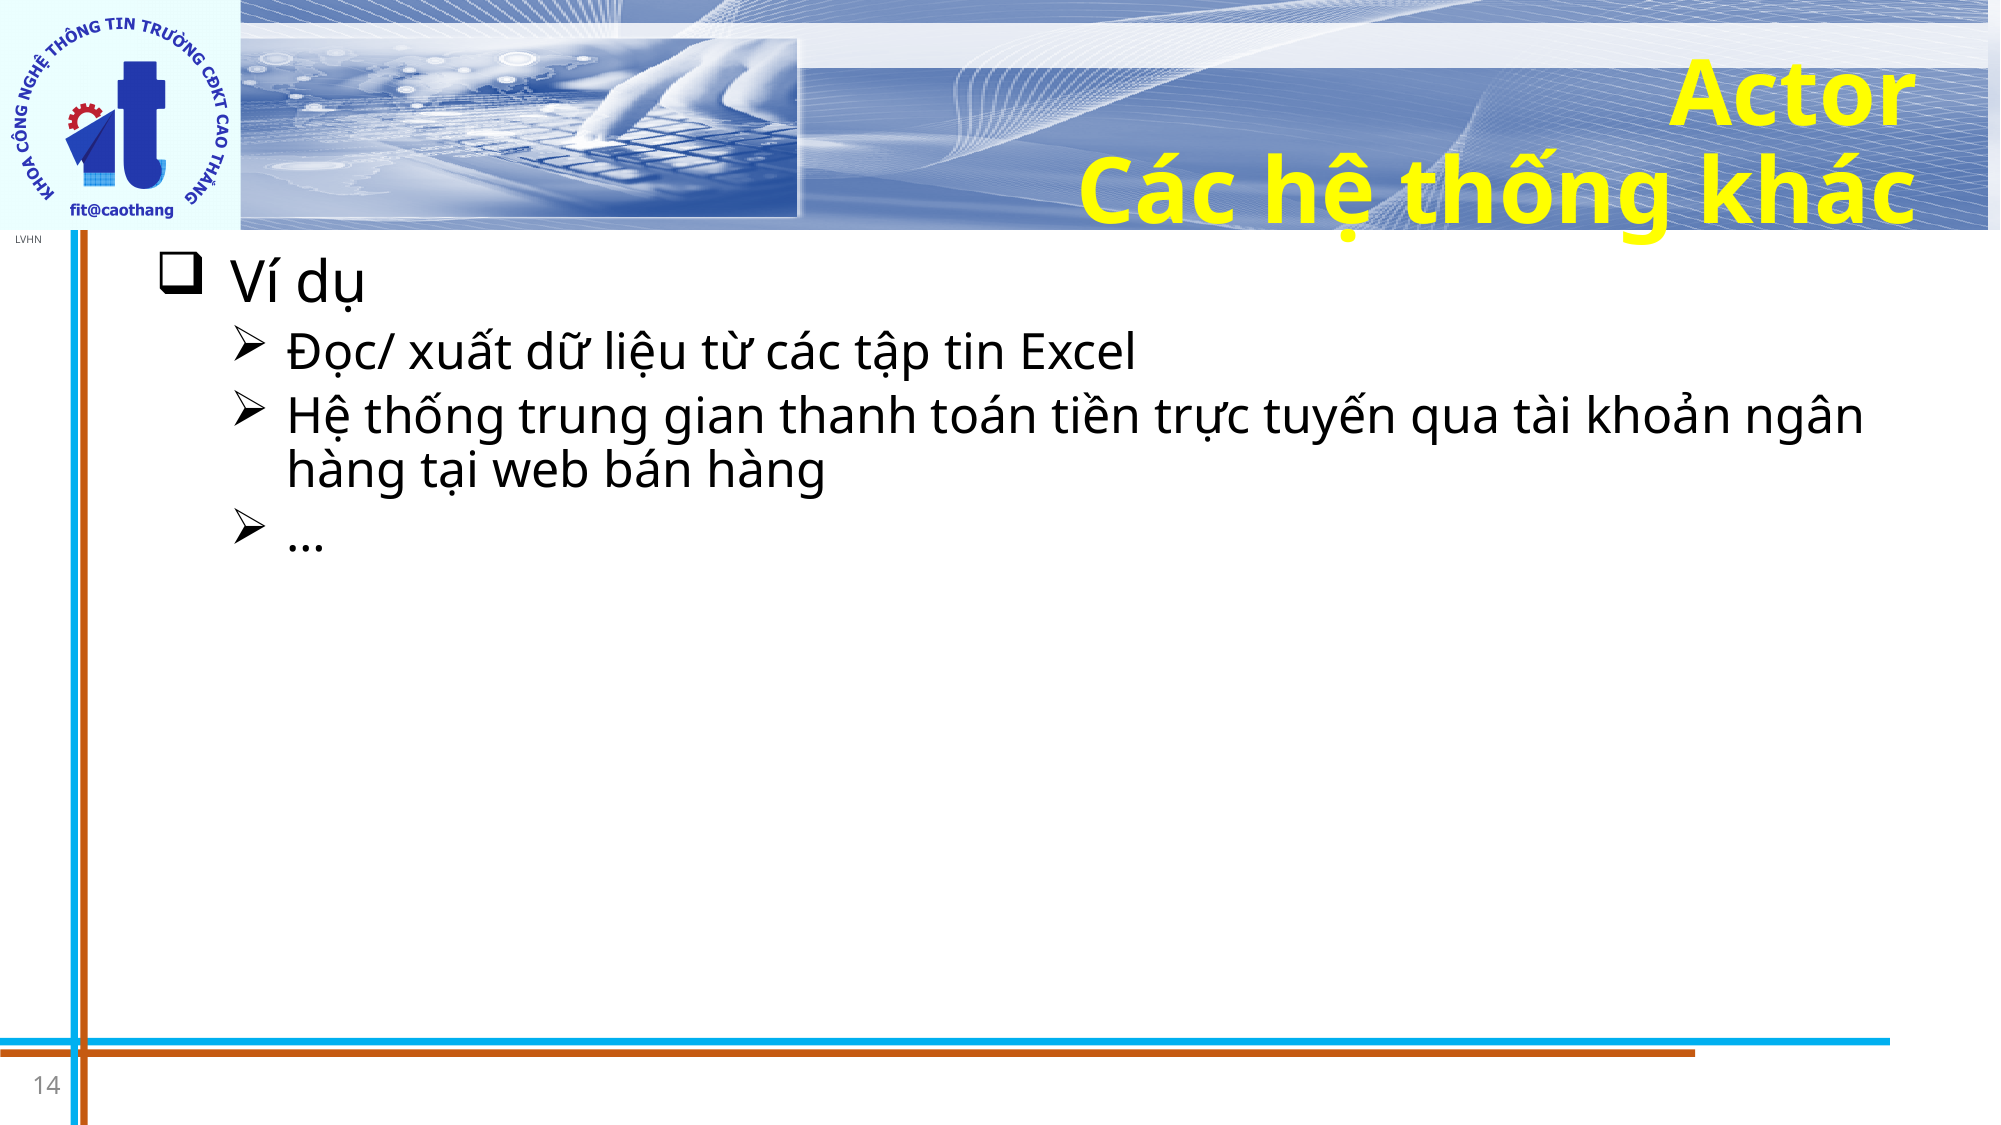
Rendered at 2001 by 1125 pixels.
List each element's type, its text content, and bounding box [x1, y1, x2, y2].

list Ví dụ Đọc/ xuất dữ liệu từ các tập tin Excel Hệ thống trung gian thanh toán tiền trực tuyến qua tài khoản ngân hàng tại web bán hàng … [139, 245, 1934, 1014]
title Actor Các hệ thống khác [137, 36, 1934, 254]
picture [0, 0, 241, 230]
slide_number 14 [0, 1056, 76, 1117]
